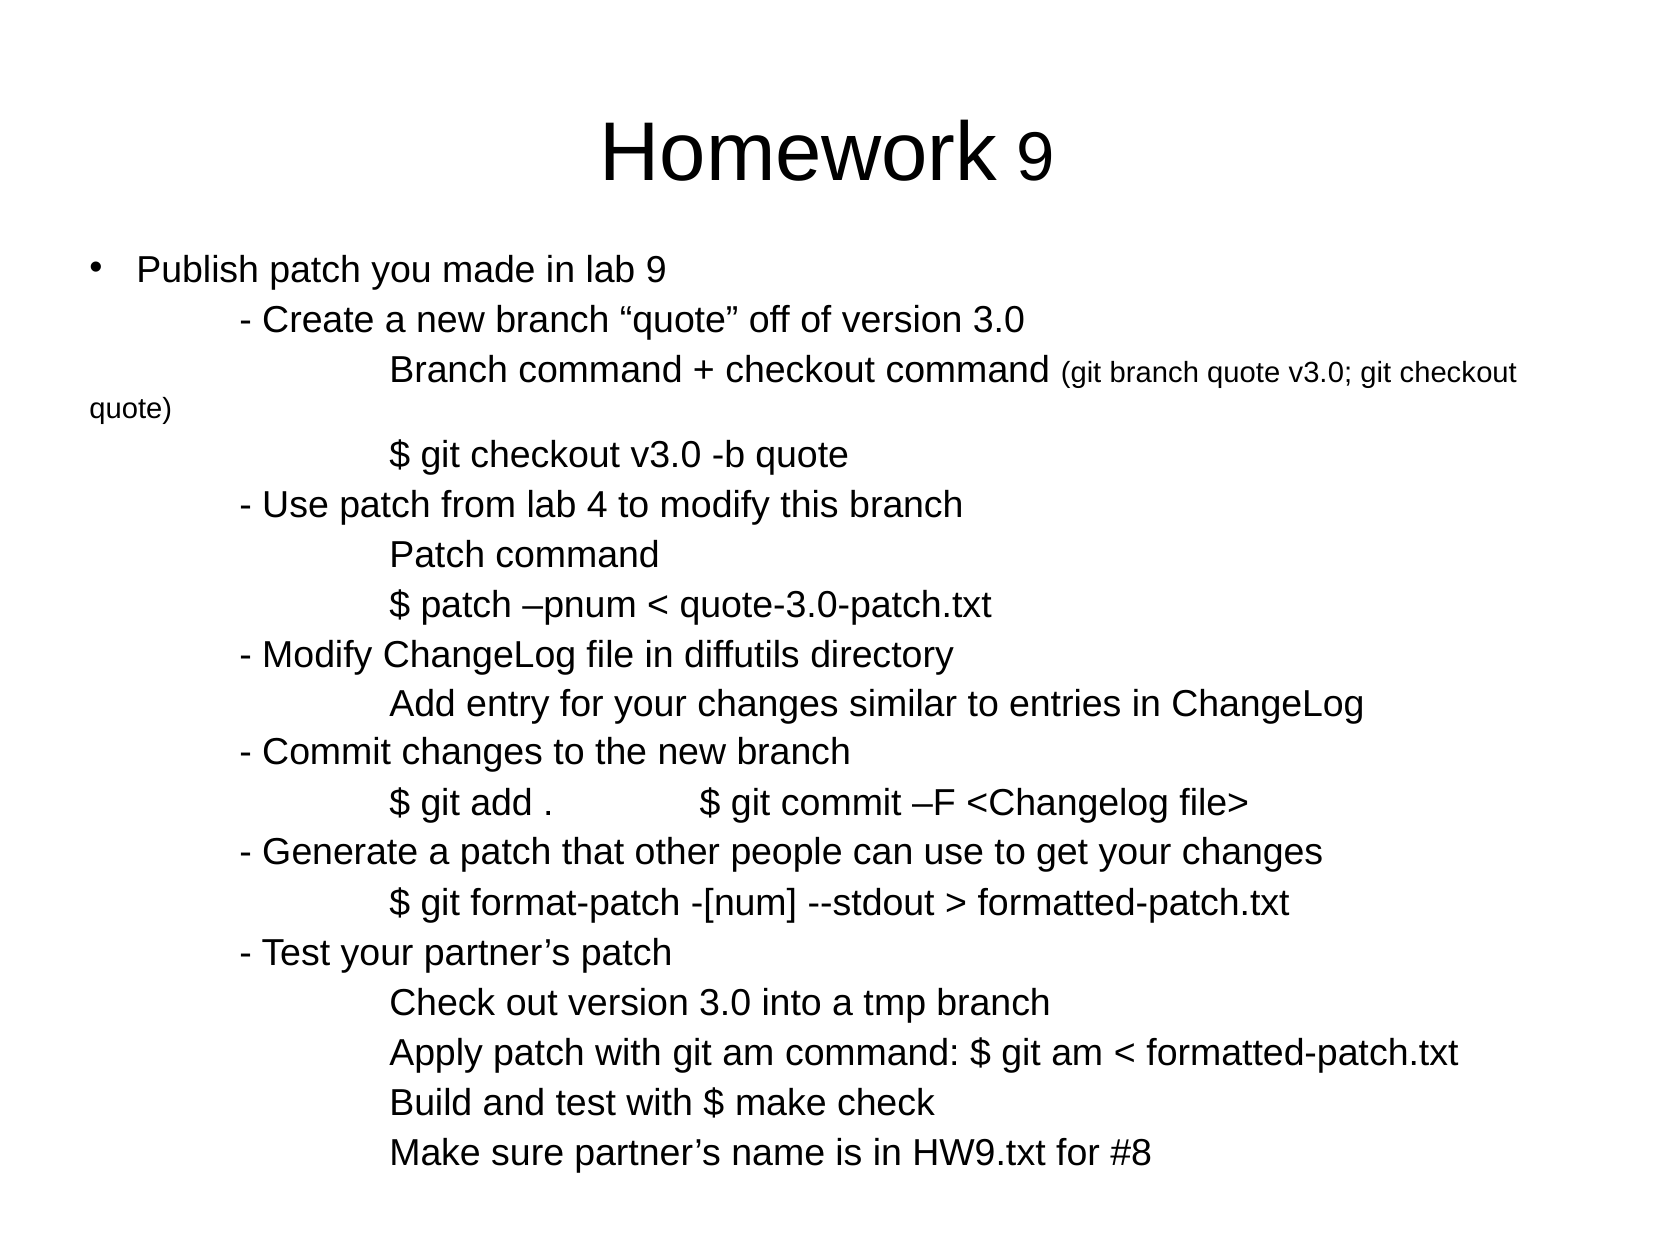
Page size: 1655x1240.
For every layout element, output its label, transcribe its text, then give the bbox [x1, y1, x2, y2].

title Homework 9 [348, 96, 1306, 189]
list Publish patch you made in lab 9 - Create a new branch “quote” off of version 3.0 Branch command + checkout command (git branch quote v3.0; git checkout quote) $ git checkout v3.0 -b quote - Use patch from lab 4 to modify this branch Patch command $ patch –pnum < quote-3.0-patch.txt - Modify ChangeLog file in diffutils directory Add entry for your changes similar to entries in ChangeLog - Commit changes to the new branch $ git add . $ git commit –F <Changelog file> - Generate a patch that other people can use to get your changes $ git format-patch -[num] --stdout > formatted-patch.txt - Test your partner’s patch Check out version 3.0 into a tmp branch Apply patch with git am command: $ git am < formatted-patch.txt Build and test with $ make check Make sure partner’s name is in HW9.txt for #8 [89, 244, 1565, 1200]
